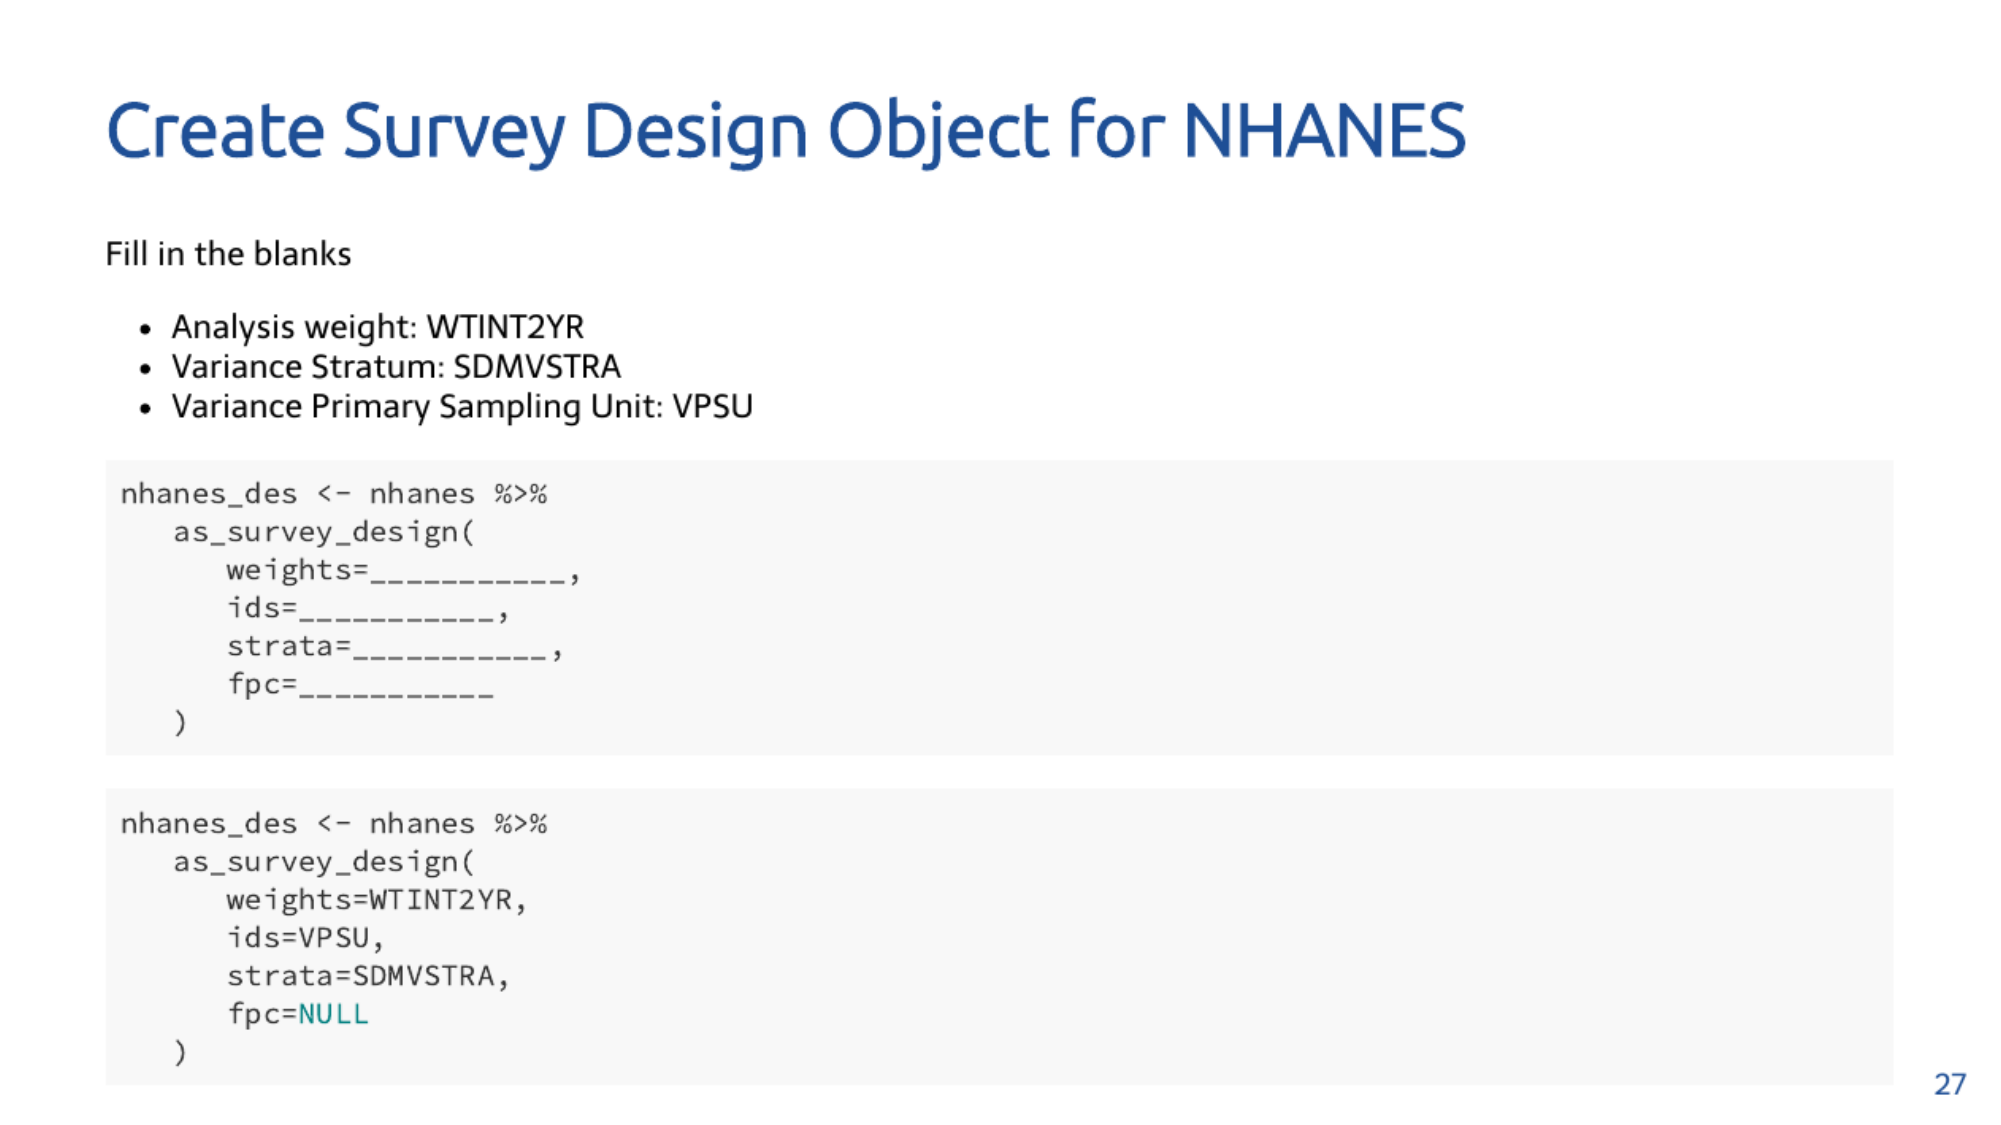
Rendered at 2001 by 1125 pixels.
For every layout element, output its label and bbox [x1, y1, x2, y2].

list [0, 0, 2000, 1125]
